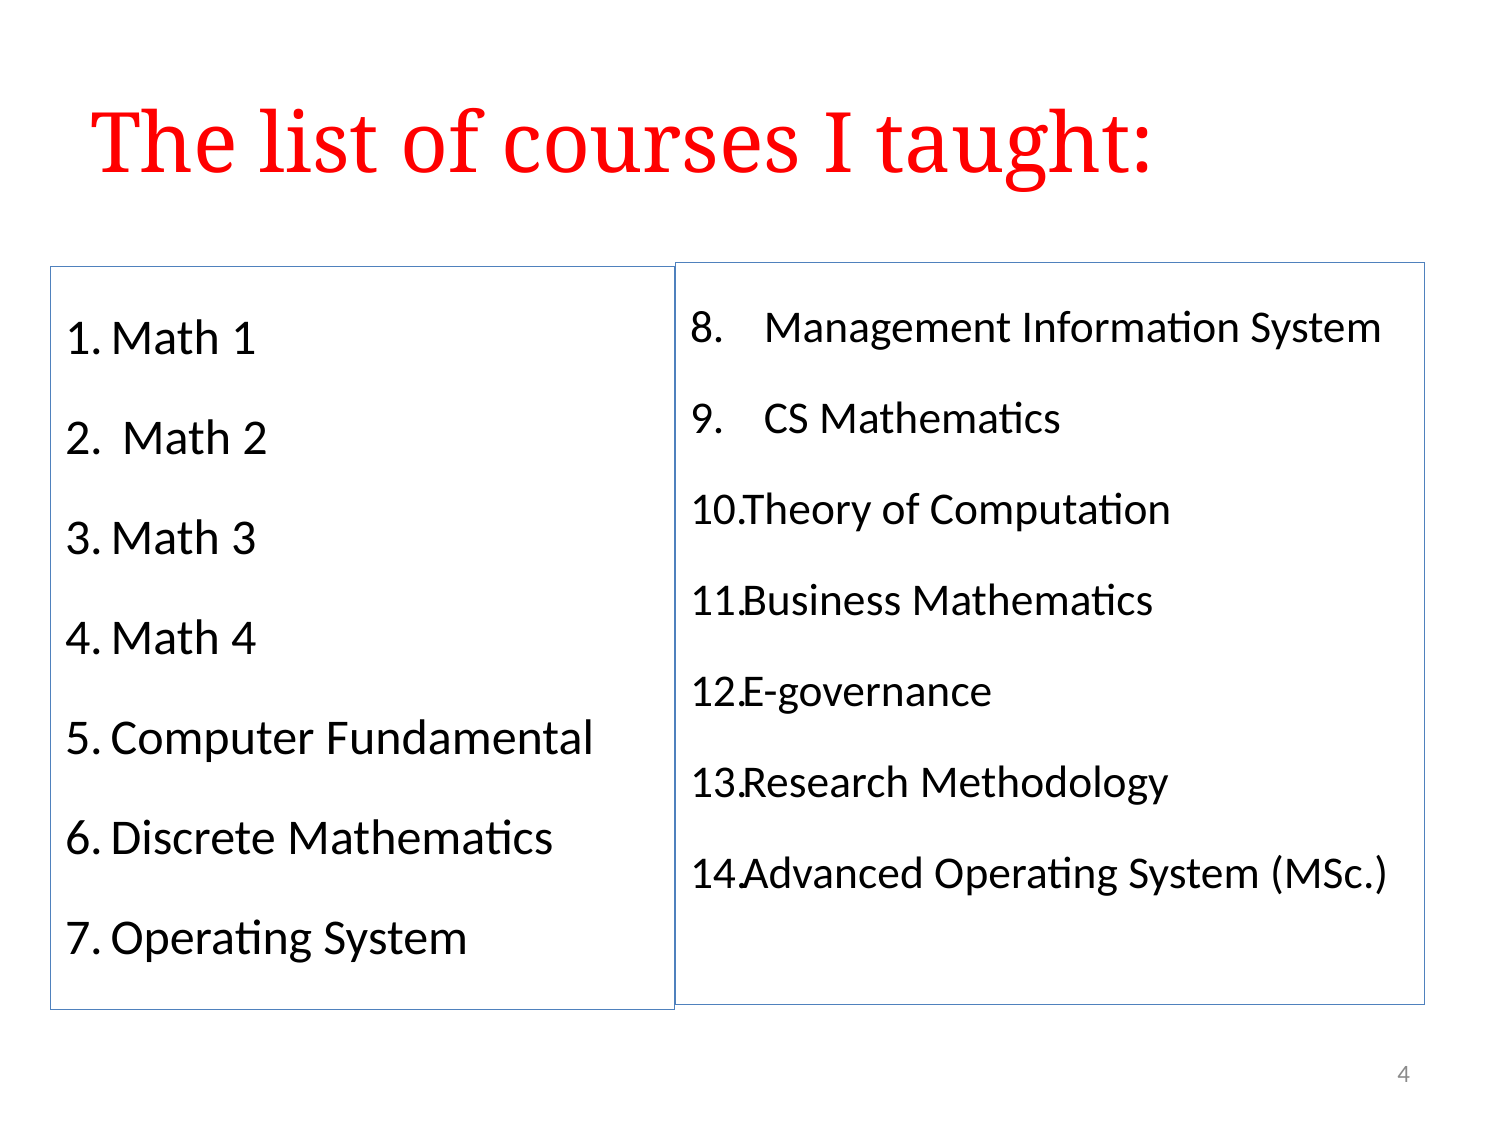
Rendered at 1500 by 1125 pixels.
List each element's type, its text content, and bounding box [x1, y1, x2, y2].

title The list of courses I taught: [75, 45, 1425, 233]
list Math 1 Math 2 Math 3 Math 4 Computer Fundamental Discrete Mathematics Operating System [50, 266, 675, 1010]
list Management Information System CS Mathematics Theory of Computation Business Mathematics E-governance Research Methodology Advanced Operating System (MSc.) [675, 262, 1425, 1005]
slide_number 4 [1074, 1042, 1425, 1103]
